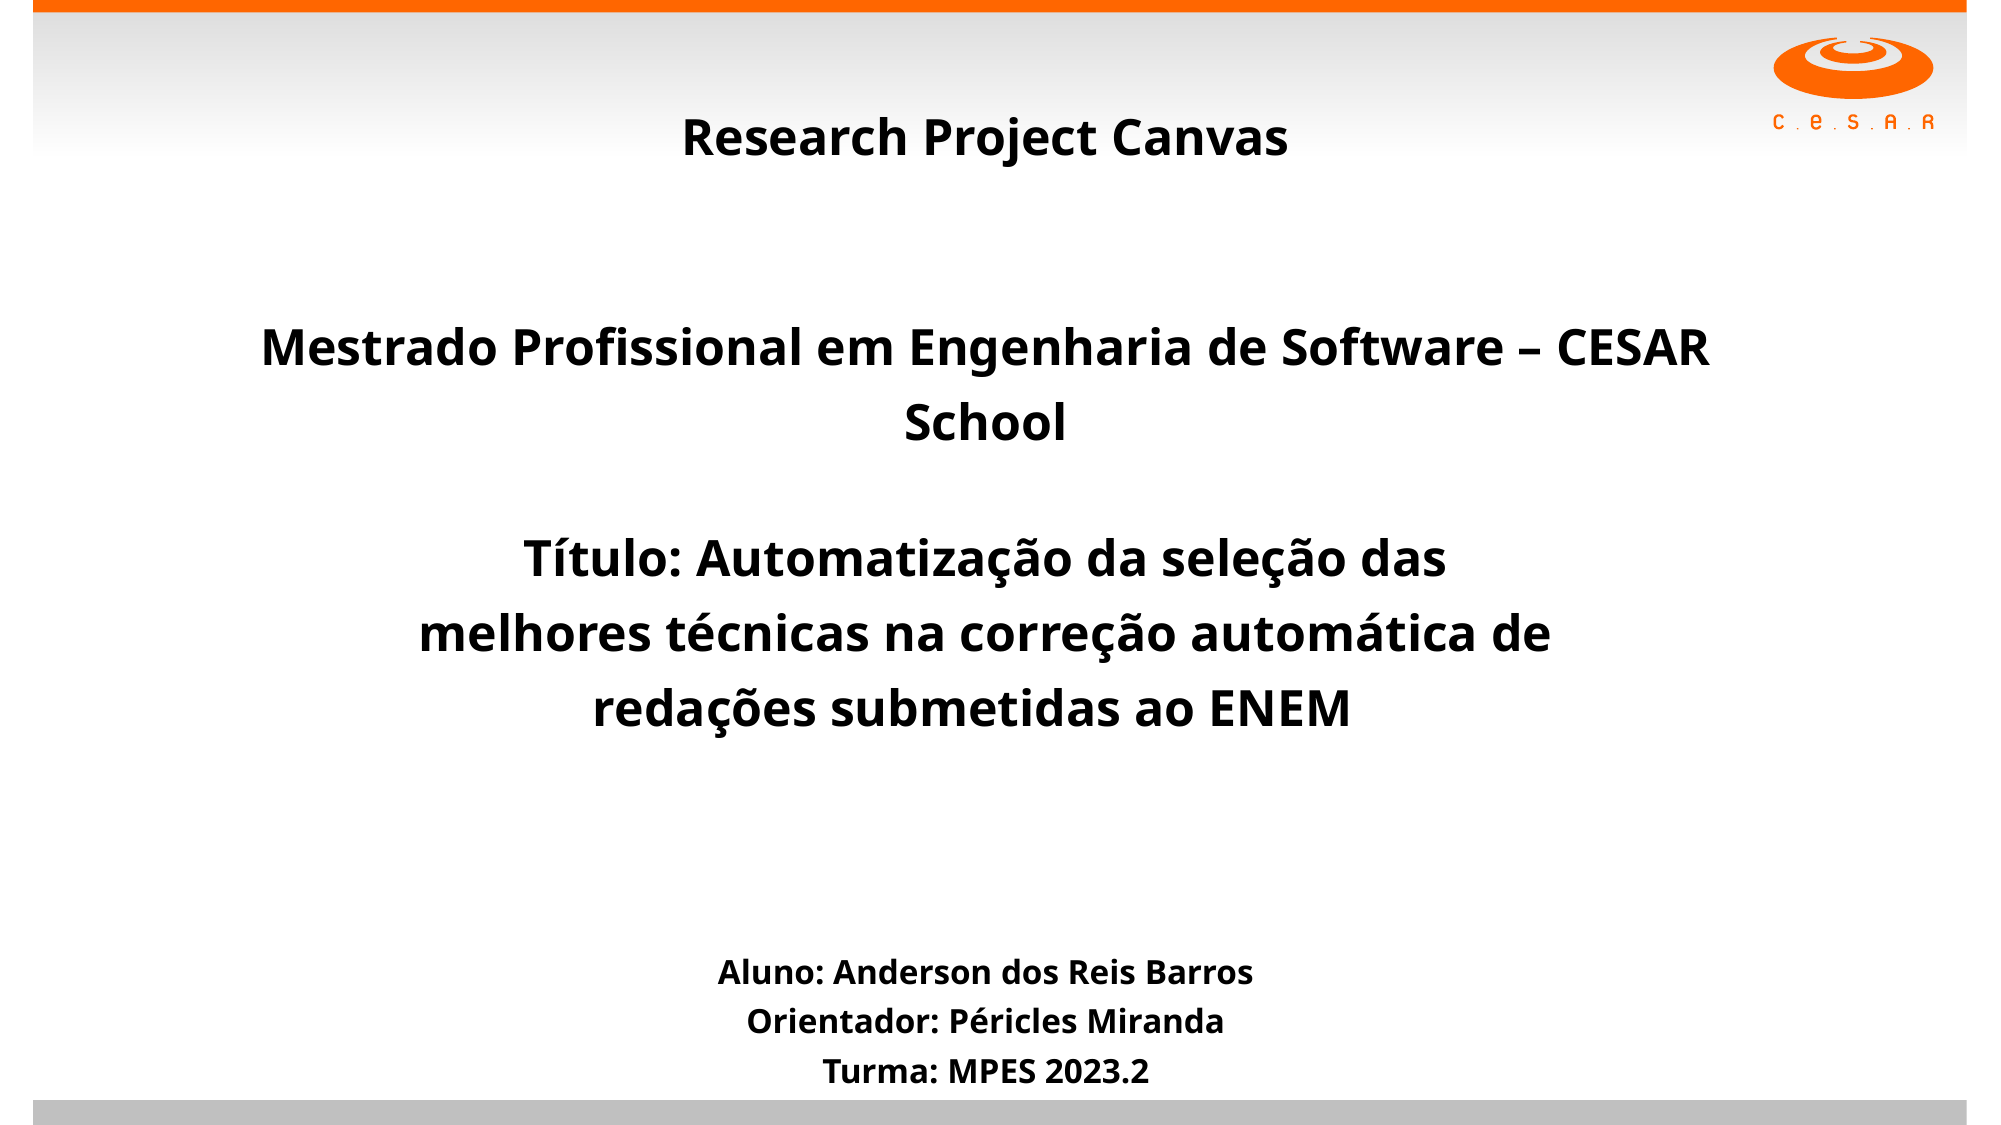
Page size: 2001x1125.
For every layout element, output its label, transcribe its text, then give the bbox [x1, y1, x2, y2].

text_box Mestrado Profissional em Engenharia de Software – CESAR School [242, 293, 1730, 459]
text_box Aluno: Anderson dos Reis Barros Orientador: Péricles Miranda Turma: MPES 2023.2 [547, 933, 1425, 1098]
text_box Research Project Canvas [386, 82, 1586, 173]
text_box Título: Automatização da seleção das melhores técnicas na correção automática de redações submetidas ao ENEM [386, 503, 1586, 744]
